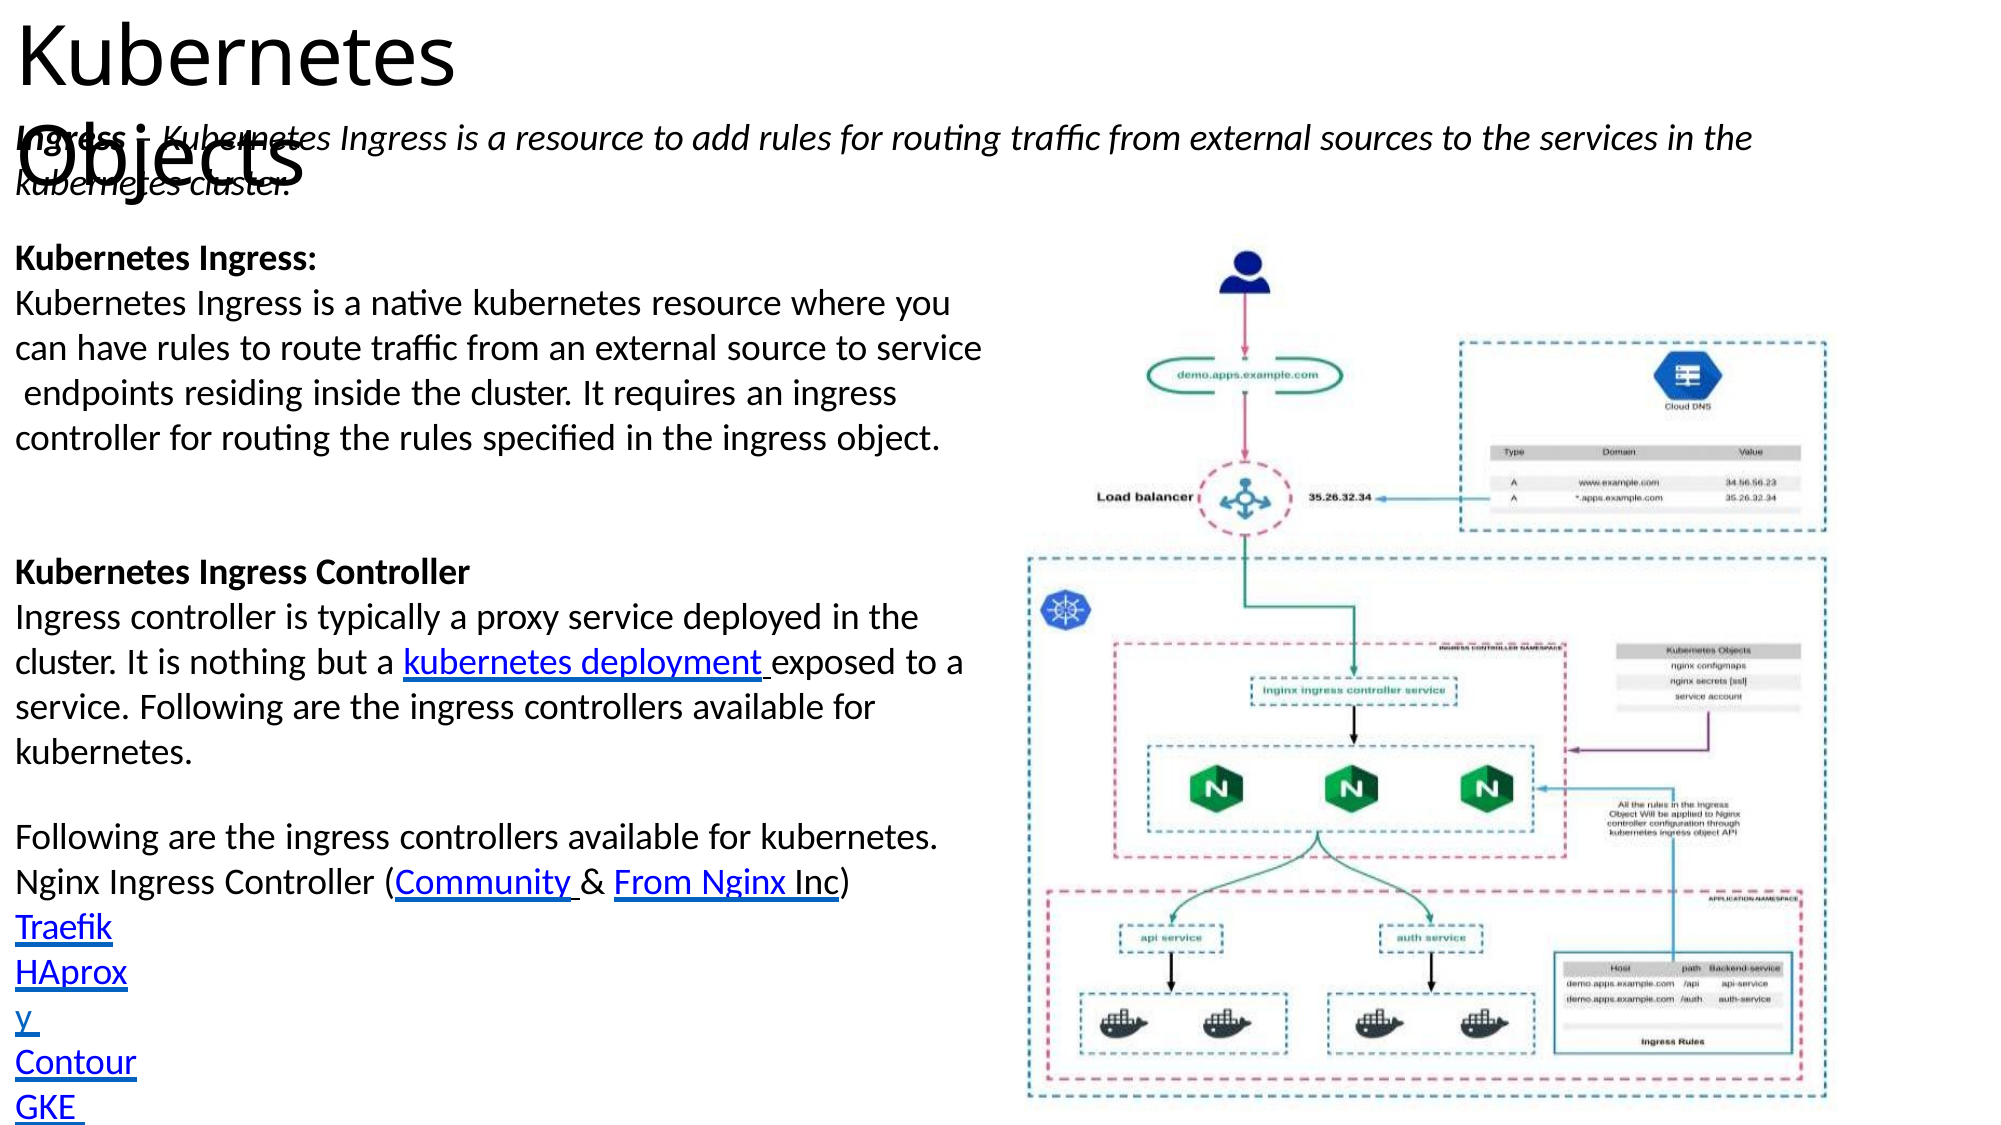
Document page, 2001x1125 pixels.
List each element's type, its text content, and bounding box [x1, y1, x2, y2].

picture [1023, 233, 1838, 1112]
title Kubernetes Objects [12, 0, 660, 110]
text_box Ingress – Kubernetes Ingress is a resource to add rules for routing traffic from external sources to the services in the kubernetes cluster. Kubernetes Ingress: Kubernetes Ingress is a native kubernetes resource where you can have rules to route traffic from an external source to service endpoints residing inside the cluster. It requires an ingress controller for routing the rules specified in the ingress object. Kubernetes Ingress Controller Ingress controller is typically a proxy service deployed in the cluster. It is nothing but a kubernetes deployment exposed to a service. Following are the ingress controllers available for kubernetes. Following are the ingress controllers available for kubernetes. Nginx Ingress Controller (Community & From Nginx Inc) Traefik HAproxy Contour GKE Ingress Controller [12, 110, 1765, 1125]
